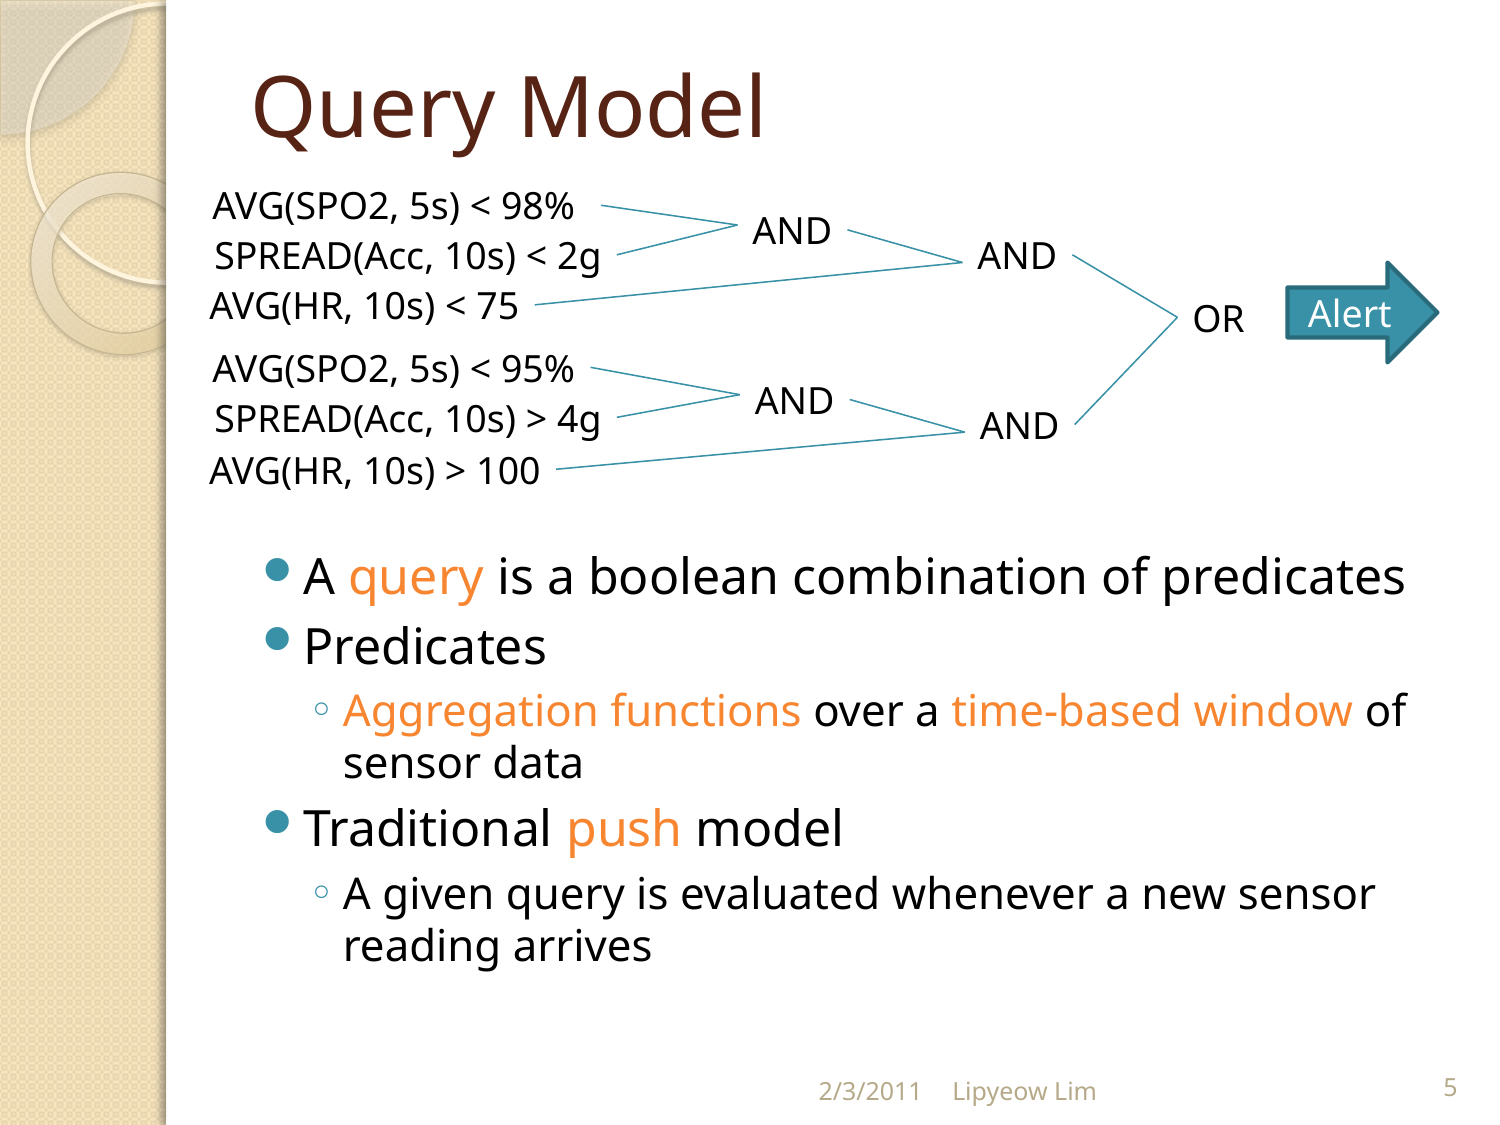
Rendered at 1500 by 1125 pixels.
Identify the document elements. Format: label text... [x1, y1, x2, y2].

title Query Model [235, 45, 1466, 163]
text_box AVG(HR, 10s) < 75 [194, 274, 535, 335]
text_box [600, 204, 738, 226]
text_box AVG(HR, 10s) > 100 [194, 439, 556, 500]
slide_number 5 [1413, 1034, 1488, 1113]
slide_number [587, 1034, 937, 1113]
list A query is a boolean combination of predicates Predicates Aggregation functions over a time-based window of sensor data Traditional push model A given query is evaluated whenever a new sensor reading arrives [235, 537, 1466, 1025]
text_box AND [965, 394, 1075, 455]
footer Lipyeow Lim [937, 1034, 1413, 1113]
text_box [628, 394, 740, 419]
text_box Alert [1285, 260, 1440, 365]
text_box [600, 367, 740, 395]
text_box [1072, 254, 1176, 316]
text_box AND [962, 224, 1073, 285]
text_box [847, 230, 963, 263]
text_box AND [741, 369, 850, 429]
text_box SPREAD(Acc, 10s) > 4g [199, 387, 617, 448]
text_box AVG(SPO2, 5s) < 98% [197, 174, 591, 235]
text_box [1074, 317, 1176, 426]
text_box AVG(SPO2, 5s) < 95% [197, 337, 591, 398]
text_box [628, 224, 738, 256]
text_box AND [737, 199, 848, 259]
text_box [541, 262, 963, 306]
text_box OR [1182, 287, 1260, 348]
text_box SPREAD(Acc, 10s) < 2g [199, 224, 617, 274]
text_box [562, 431, 965, 470]
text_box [849, 399, 965, 433]
